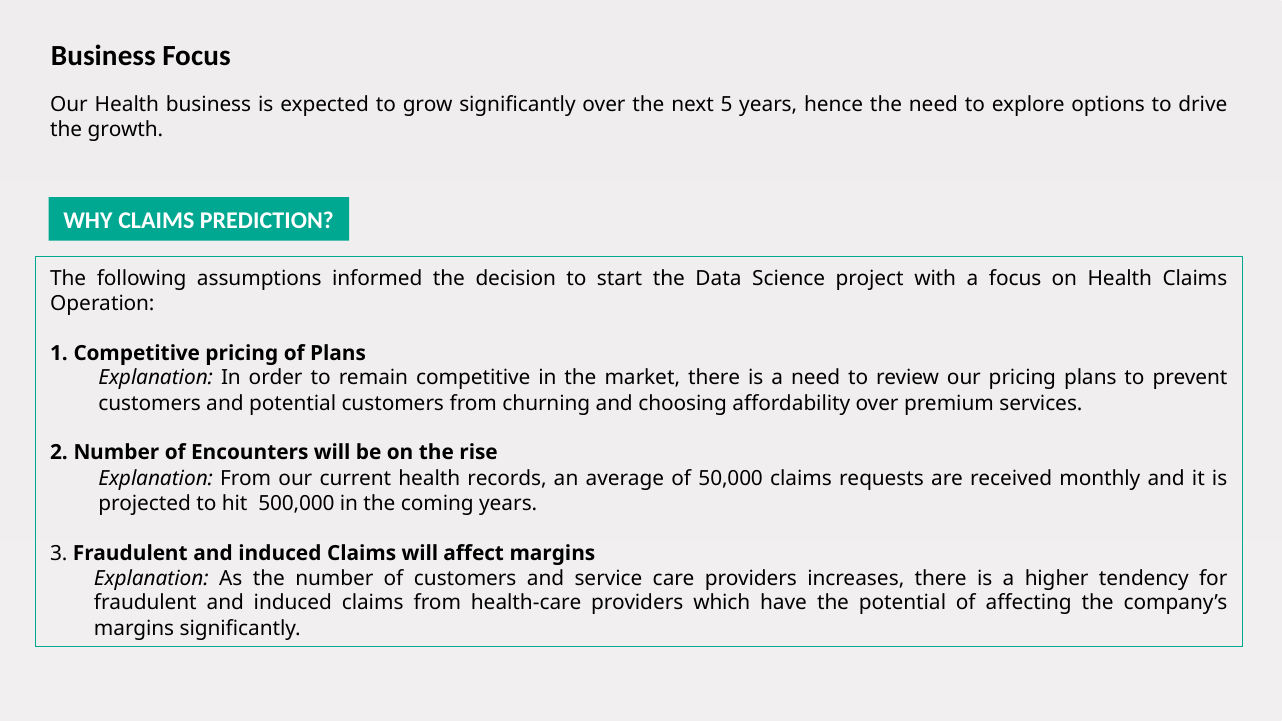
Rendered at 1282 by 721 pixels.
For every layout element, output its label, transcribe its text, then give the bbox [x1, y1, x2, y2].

text_box The following assumptions informed the decision to start the Data Science project with a focus on Health Claims Operation: 1. Competitive pricing of Plans Explanation: In order to remain competitive in the market, there is a need to review our pricing plans to prevent customers and potential customers from churning and choosing affordability over premium services. 2. Number of Encounters will be on the rise Explanation: From our current health records, an average of 50,000 claims requests are received monthly and it is projected to hit 500,000 in the coming years. 3. Fraudulent and induced Claims will affect margins Explanation: As the number of customers and service care providers increases, there is a higher tendency for fraudulent and induced claims from health-care providers which have the potential of affecting the company’s margins significantly. [35, 256, 1243, 647]
text_box WHY CLAIMS PREDICTION? [48, 197, 350, 241]
text_box Our Health business is expected to grow significantly over the next 5 years, hence the need to explore options to drive the growth. [35, 83, 1243, 148]
text_box Business Focus [36, 29, 247, 79]
